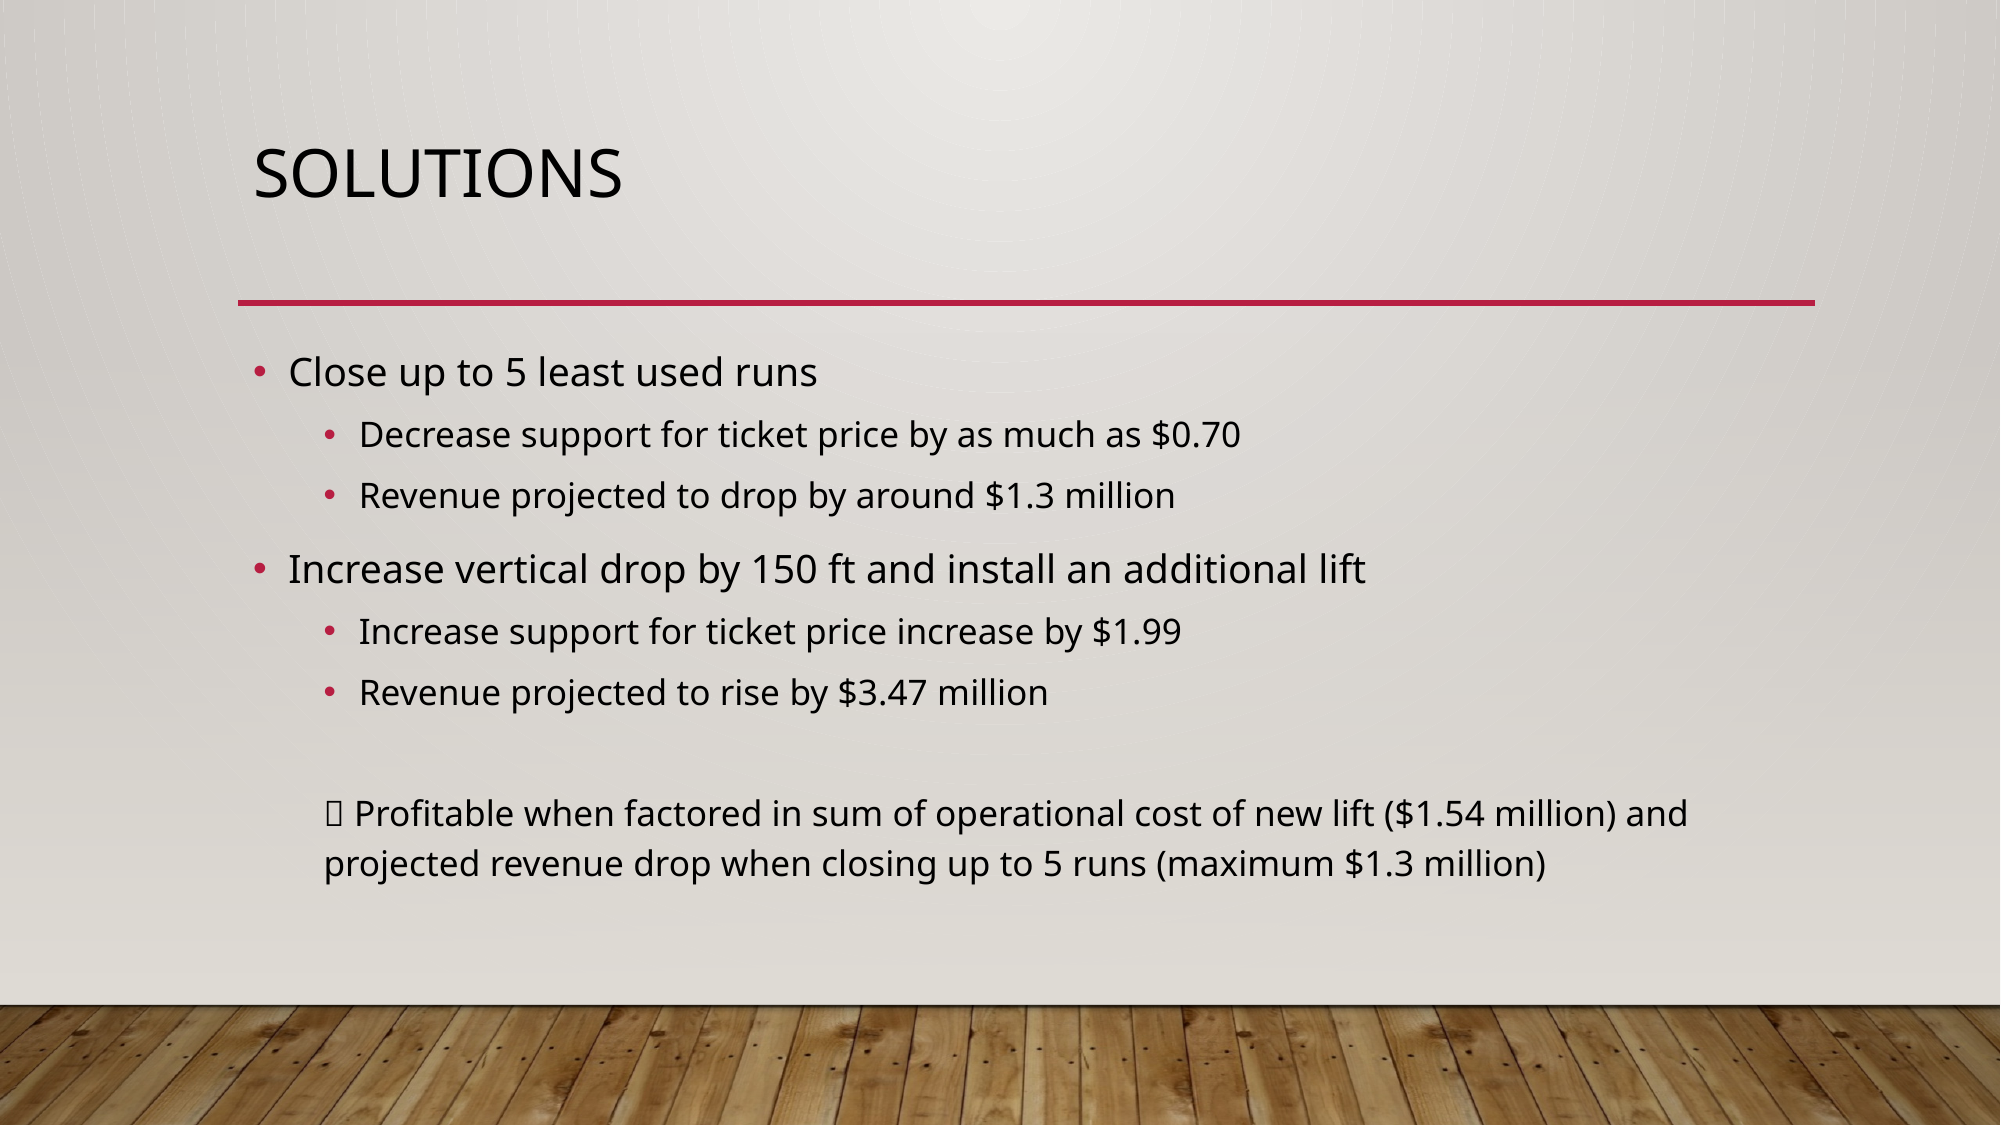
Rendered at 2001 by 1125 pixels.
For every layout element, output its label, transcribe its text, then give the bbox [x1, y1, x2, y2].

title Solutions [238, 131, 1814, 305]
picture [0, 1005, 2000, 1125]
list Close up to 5 least used runs Decrease support for ticket price by as much as $0.70 Revenue projected to drop by around $1.3 million Increase vertical drop by 150 ft and install an additional lift Increase support for ticket price increase by $1.99 Revenue projected to rise by $3.47 million  Profitable when factored in sum of operational cost of new lift ($1.54 million) and projected revenue drop when closing up to 5 runs (maximum $1.3 million) [238, 330, 1814, 897]
